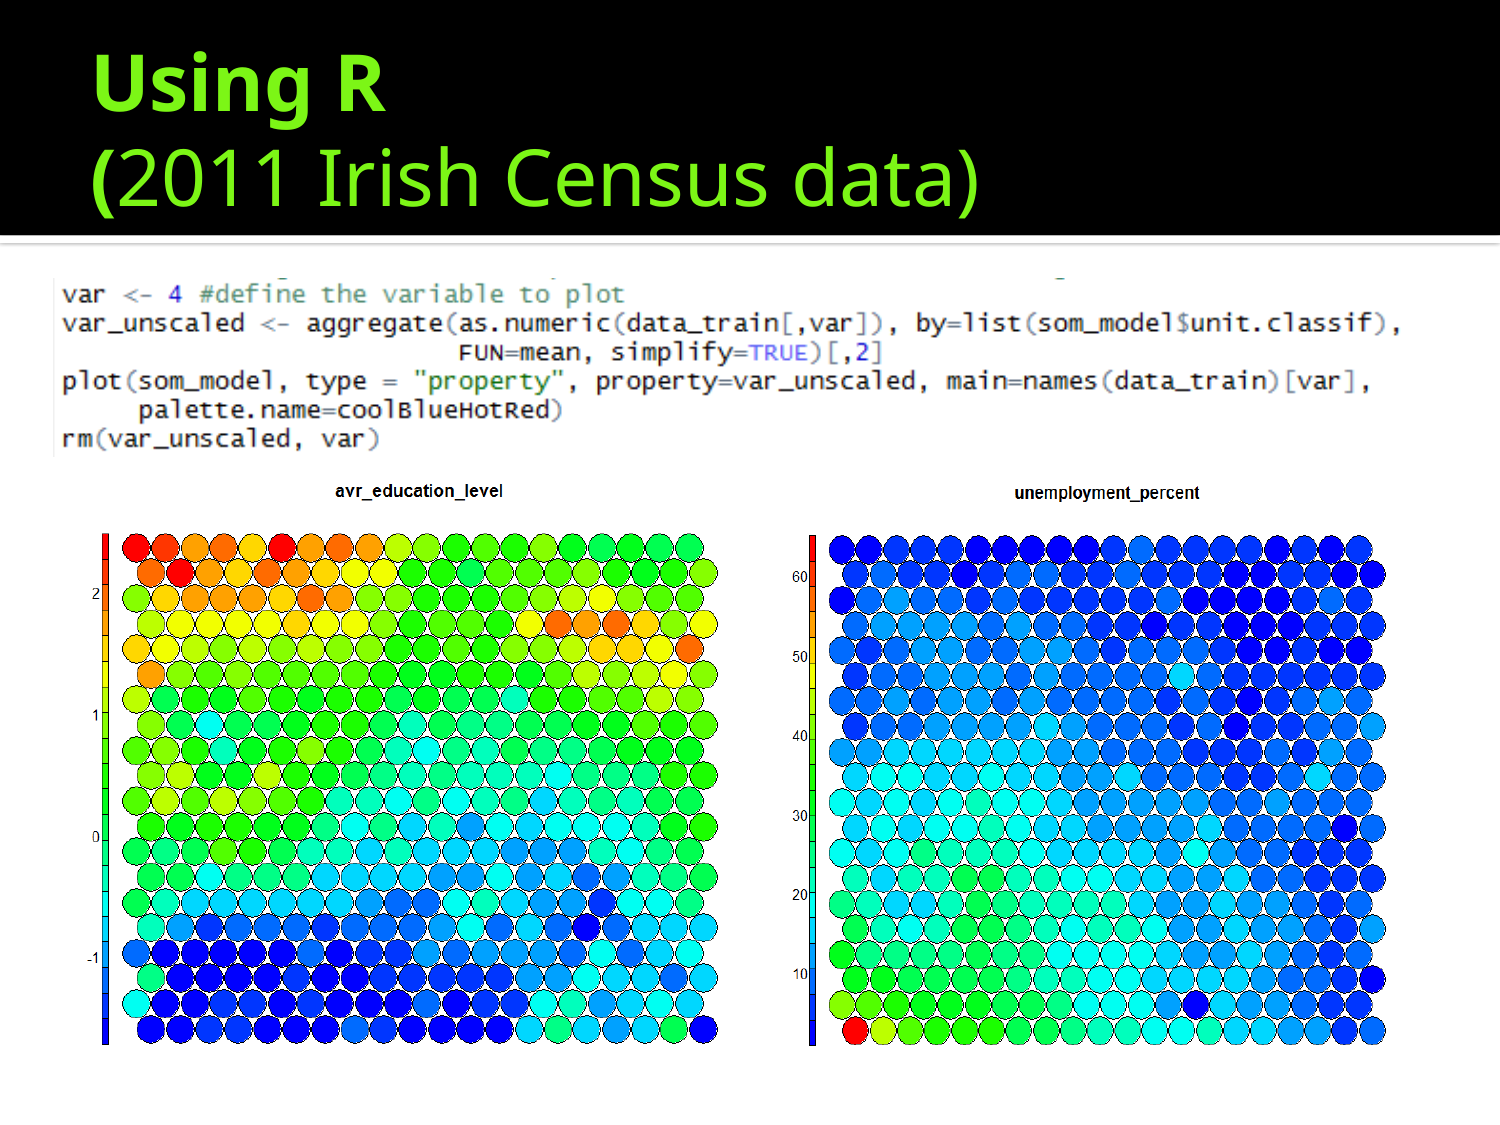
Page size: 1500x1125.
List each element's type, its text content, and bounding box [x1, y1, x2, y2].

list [761, 479, 1425, 1055]
picture [52, 278, 1408, 457]
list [76, 479, 740, 1052]
title Using R (2011 Irish Census data) [75, 24, 1425, 231]
